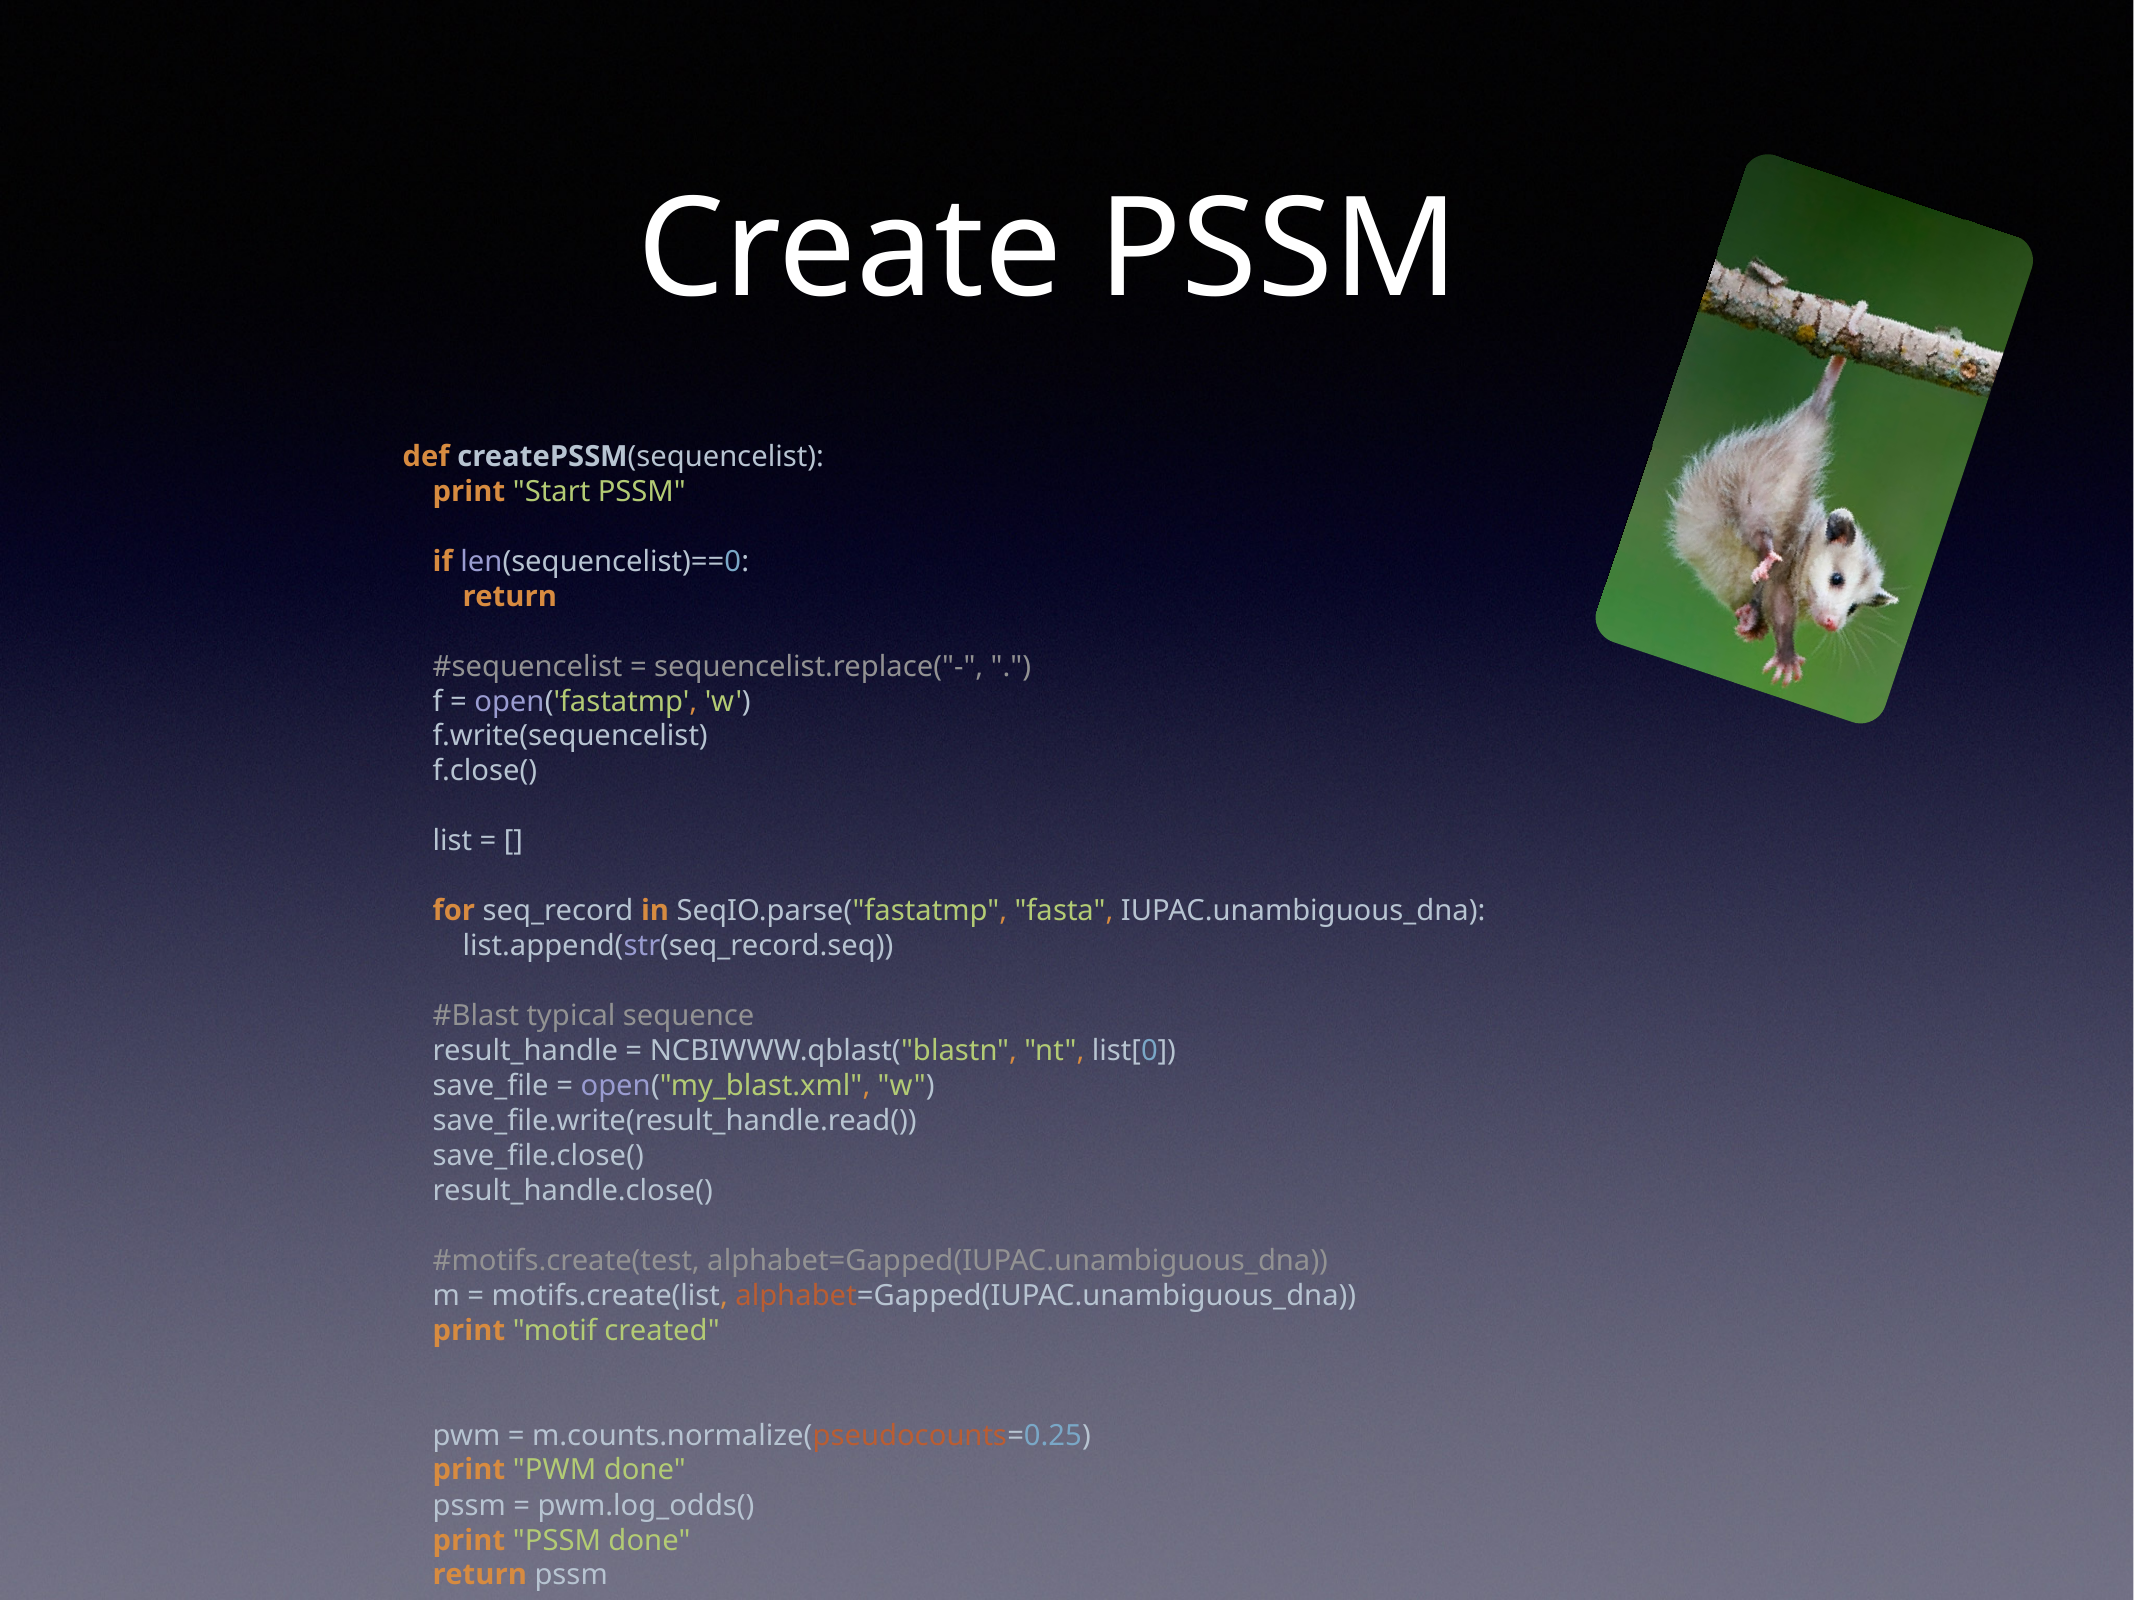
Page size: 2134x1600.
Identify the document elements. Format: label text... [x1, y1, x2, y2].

text_box def createPSSM(sequencelist): print "Start PSSM" if len(sequencelist)==0: return #sequencelist = sequencelist.replace("-", ".") f = open('fastatmp', 'w') f.write(sequencelist) f.close() list = [] for seq_record in SeqIO.parse("fastatmp", "fasta", IUPAC.unambiguous_dna): list.append(str(seq_record.seq)) #Blast typical sequence result_handle = NCBIWWW.qblast("blastn", "nt", list[0]) save_file = open("my_blast.xml", "w") save_file.write(result_handle.read()) save_file.close() result_handle.close() #motifs.create(test, alphabet=Gapped(IUPAC.unambiguous_dna)) m = motifs.create(list, alphabet=Gapped(IUPAC.unambiguous_dna)) print "motif created" pwm = m.counts.normalize(pseudocounts=0.25) print "PWM done" pssm = pwm.log_odds() print "PSSM done" return pssm [394, 428, 1495, 1599]
title Create PSSM [155, 66, 1978, 416]
picture [0, 0, 2134, 1600]
